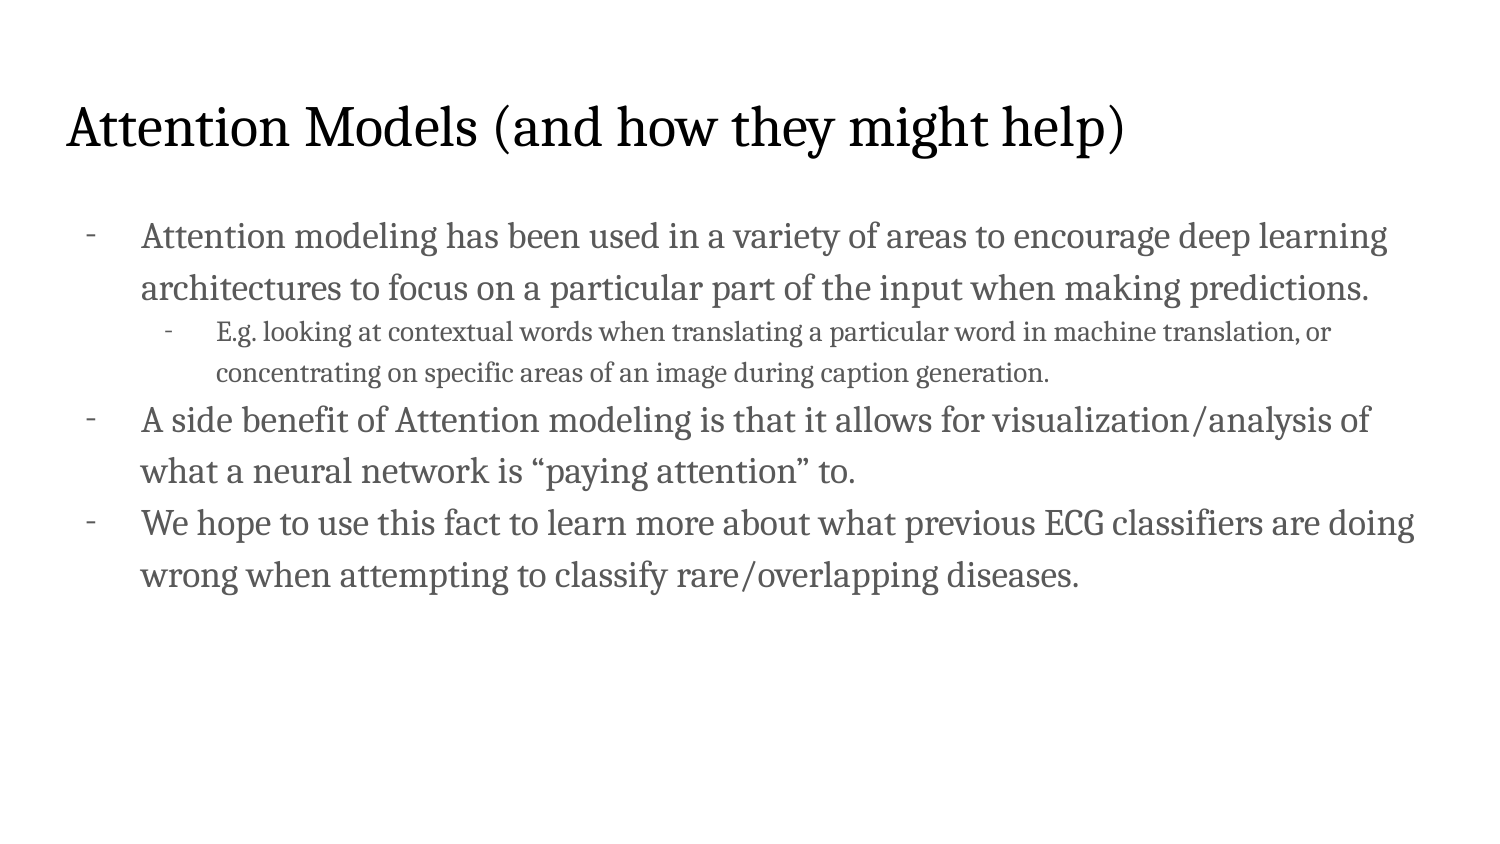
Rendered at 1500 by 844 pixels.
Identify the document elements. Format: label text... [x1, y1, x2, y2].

title Attention Models (and how they might help) [51, 72, 1449, 167]
list Attention modeling has been used in a variety of areas to encourage deep learning architectures to focus on a particular part of the input when making predictions. E.g. looking at contextual words when translating a particular word in machine translation, or concentrating on specific areas of an image during caption generation. A side benefit of Attention modeling is that it allows for visualization/analysis of what a neural network is “paying attention” to. We hope to use this fact to learn more about what previous ECG classifiers are doing wrong when attempting to classify rare/overlapping diseases. [51, 189, 1449, 750]
